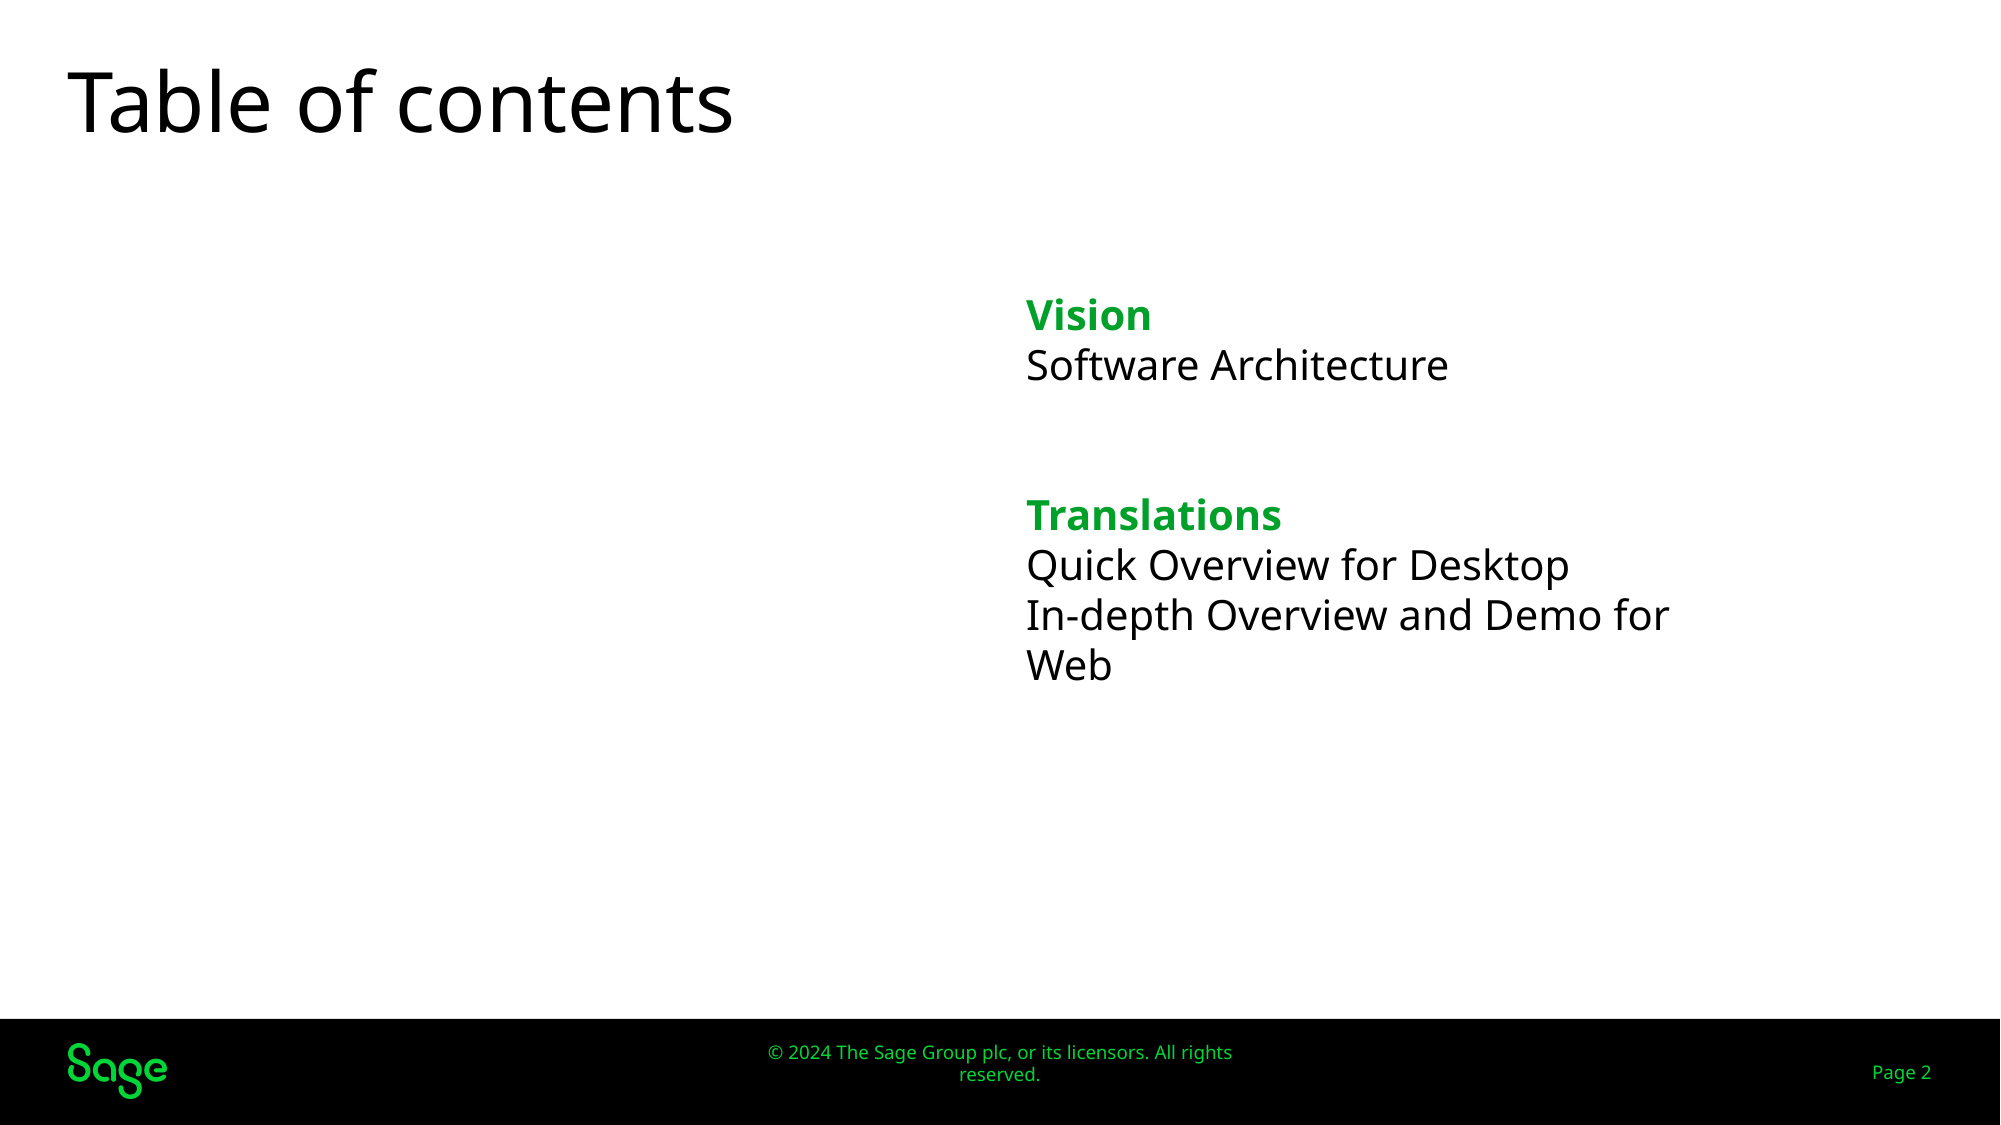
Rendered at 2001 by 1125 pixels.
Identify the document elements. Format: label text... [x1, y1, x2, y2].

list Vision Software Architecture [1026, 281, 1466, 444]
slide_number Page 2 [1809, 1043, 1947, 1104]
list Translations Quick Overview for Desktop In-depth Overview and Demo for Web [1026, 481, 1739, 644]
title Table of contents [67, 49, 794, 147]
picture [68, 1043, 167, 1099]
